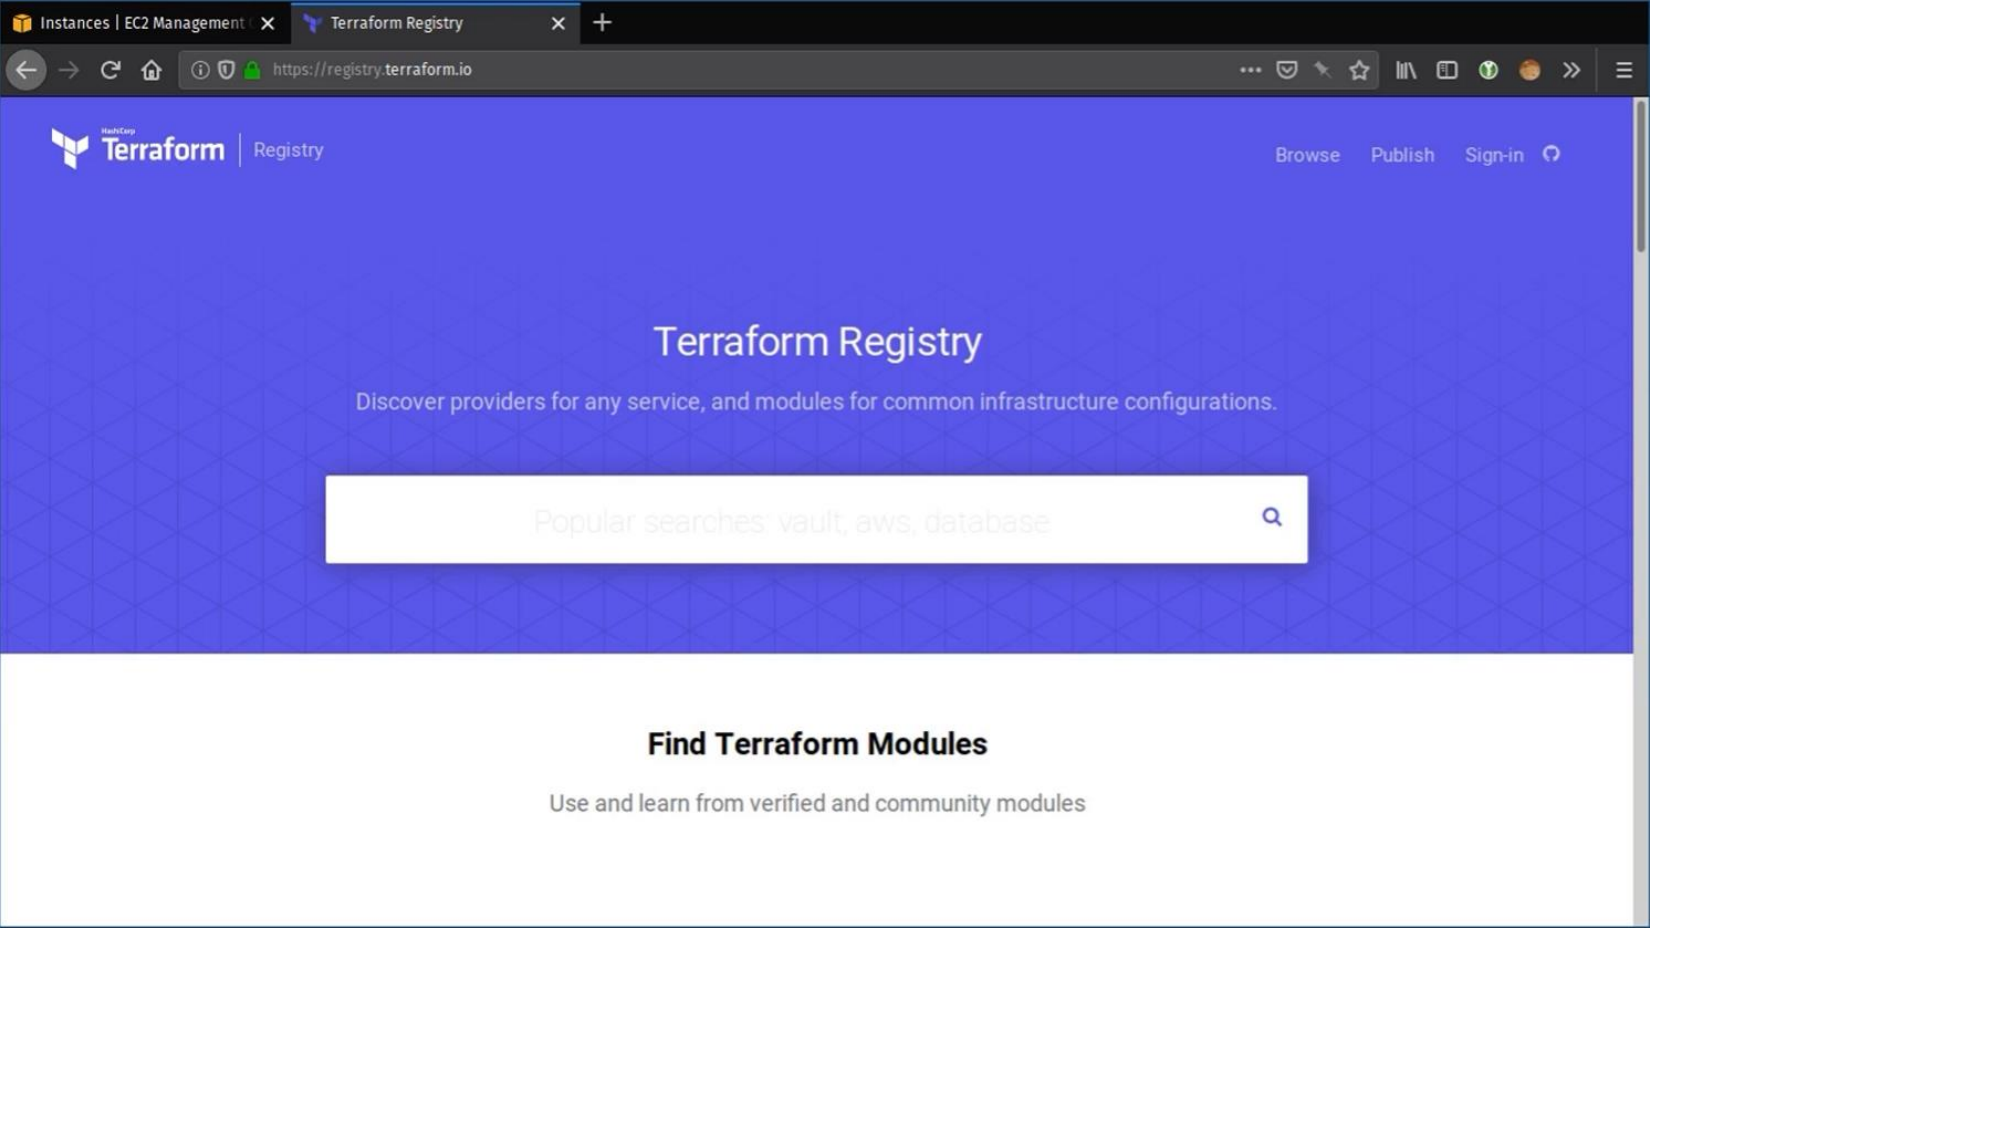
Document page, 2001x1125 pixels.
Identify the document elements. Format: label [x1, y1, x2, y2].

picture [0, 0, 1650, 928]
